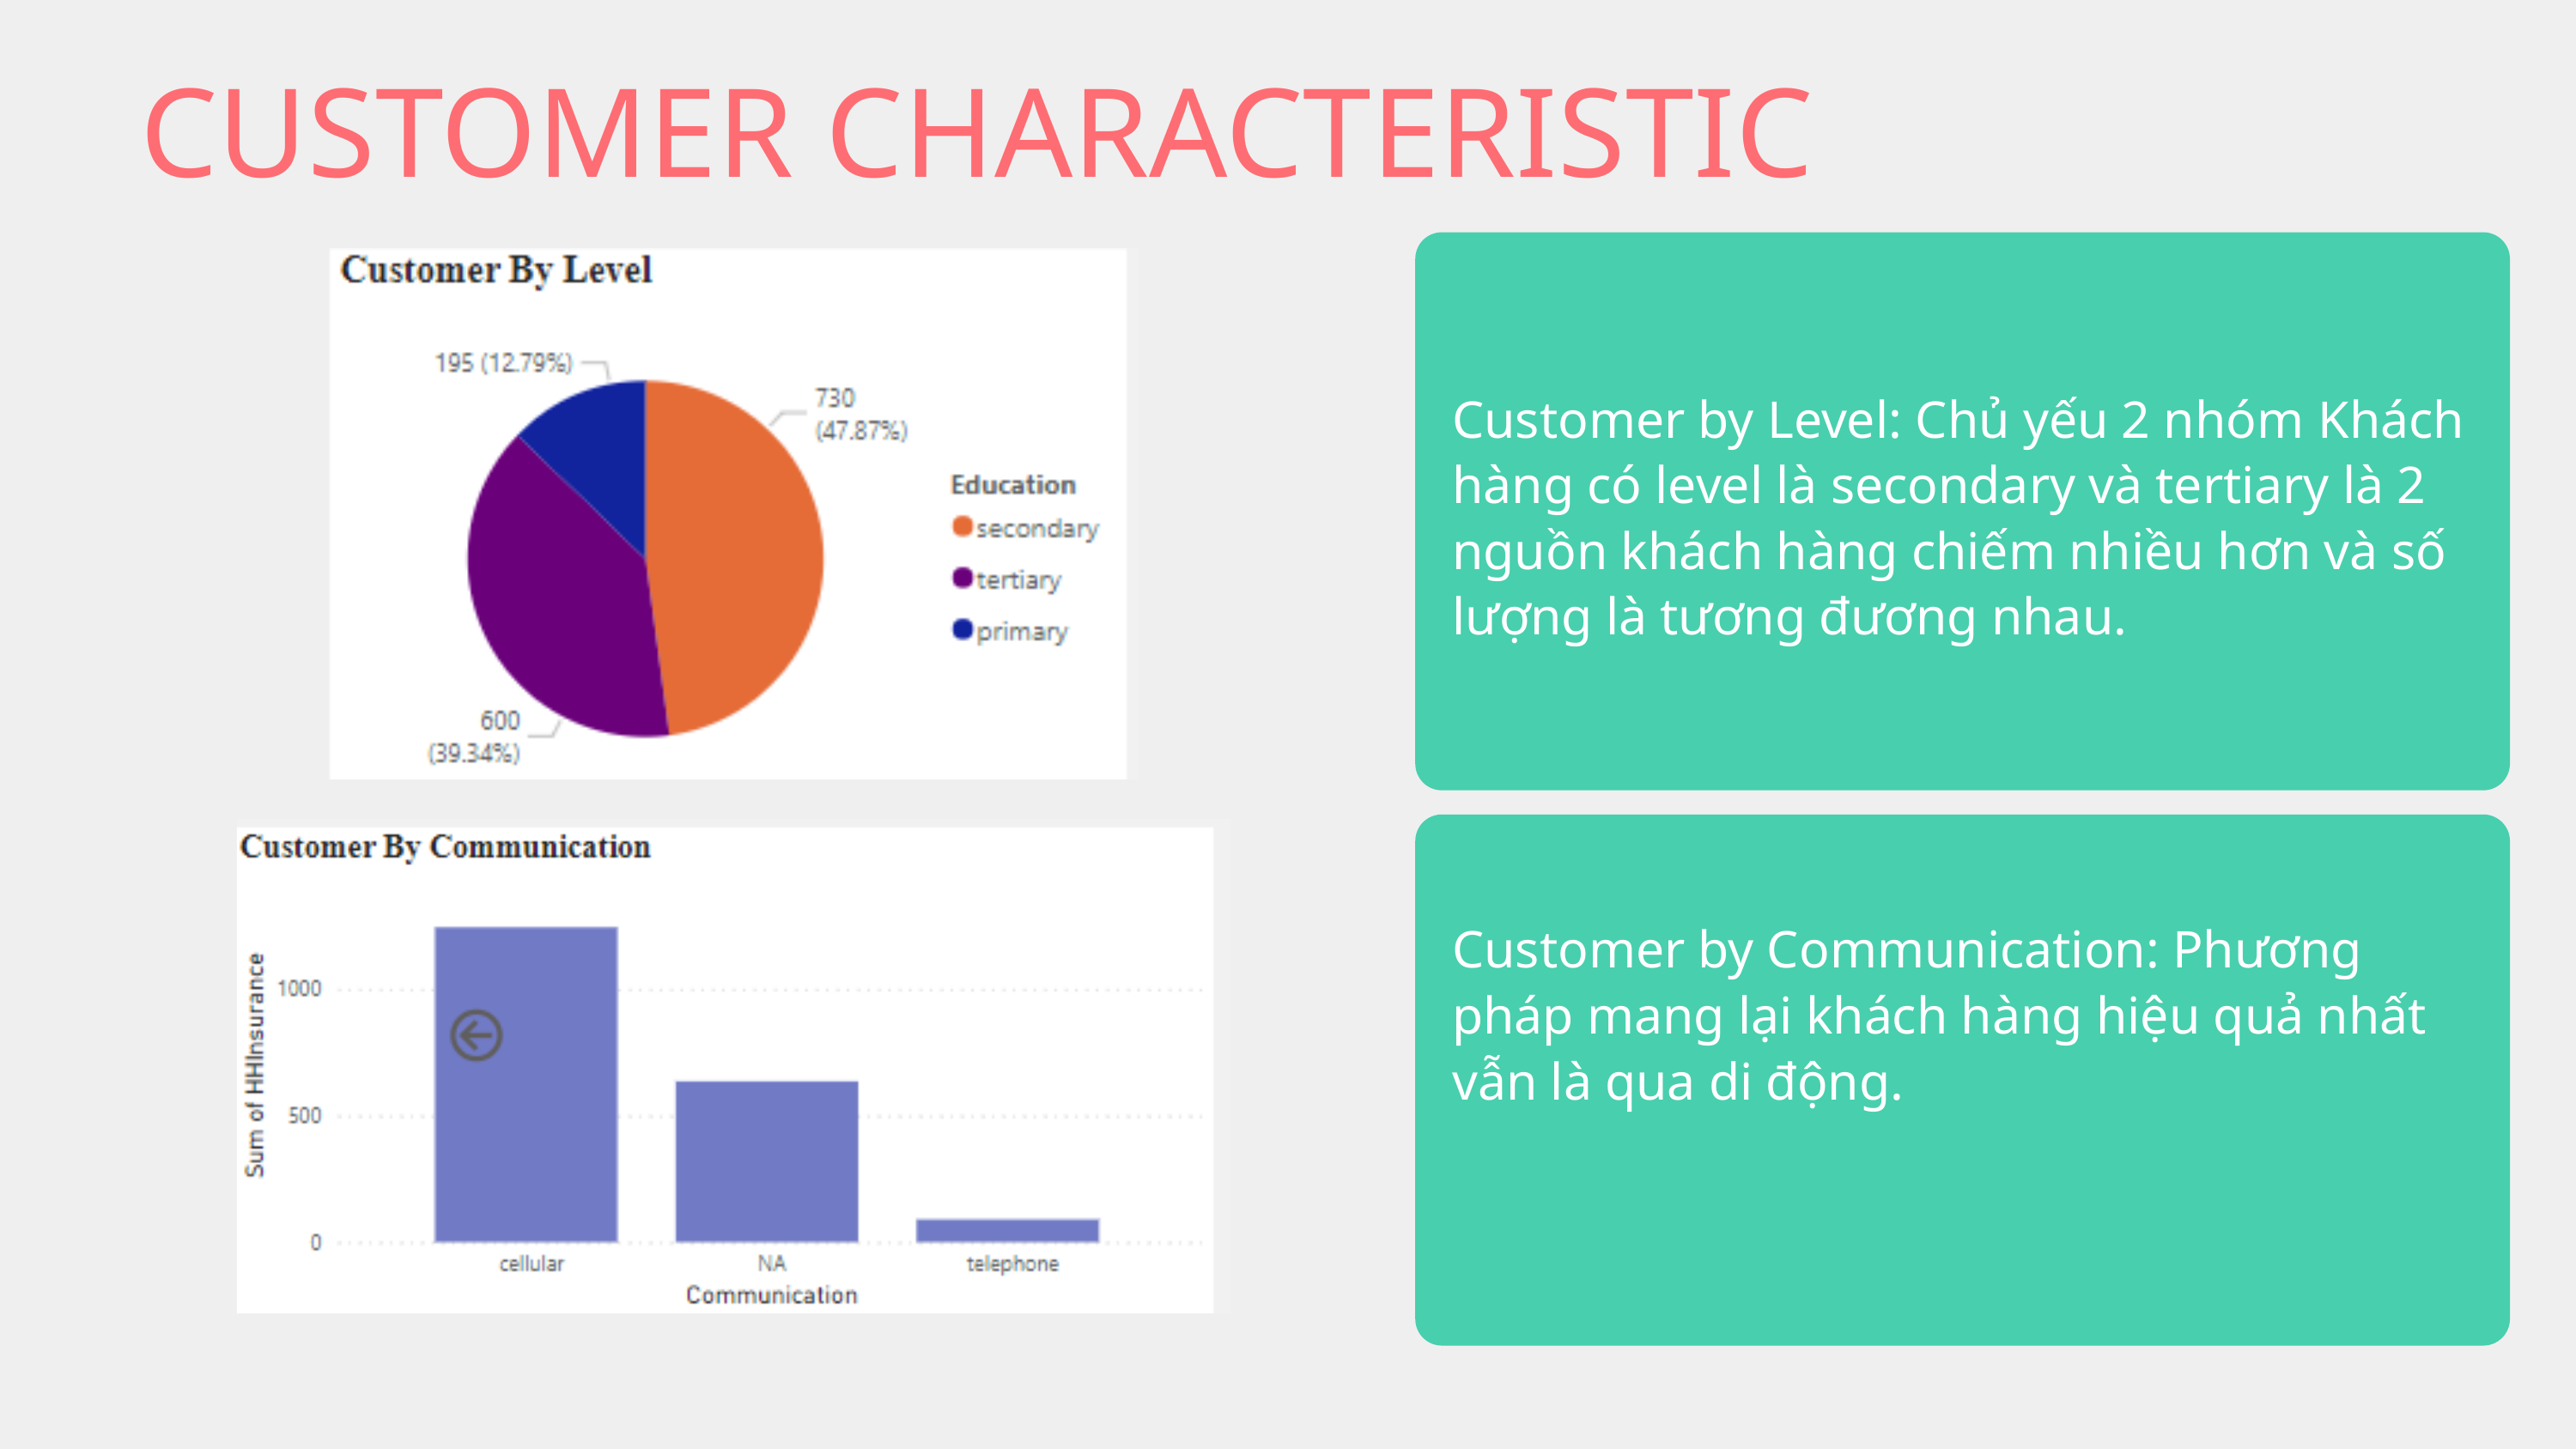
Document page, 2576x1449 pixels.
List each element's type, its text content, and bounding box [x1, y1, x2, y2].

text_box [1414, 232, 2511, 791]
text_box CUSTOMER CHARACTERISTIC [25, 78, 1930, 202]
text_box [1414, 814, 2511, 1346]
text_box [328, 248, 1139, 779]
text_box [236, 819, 1230, 1313]
